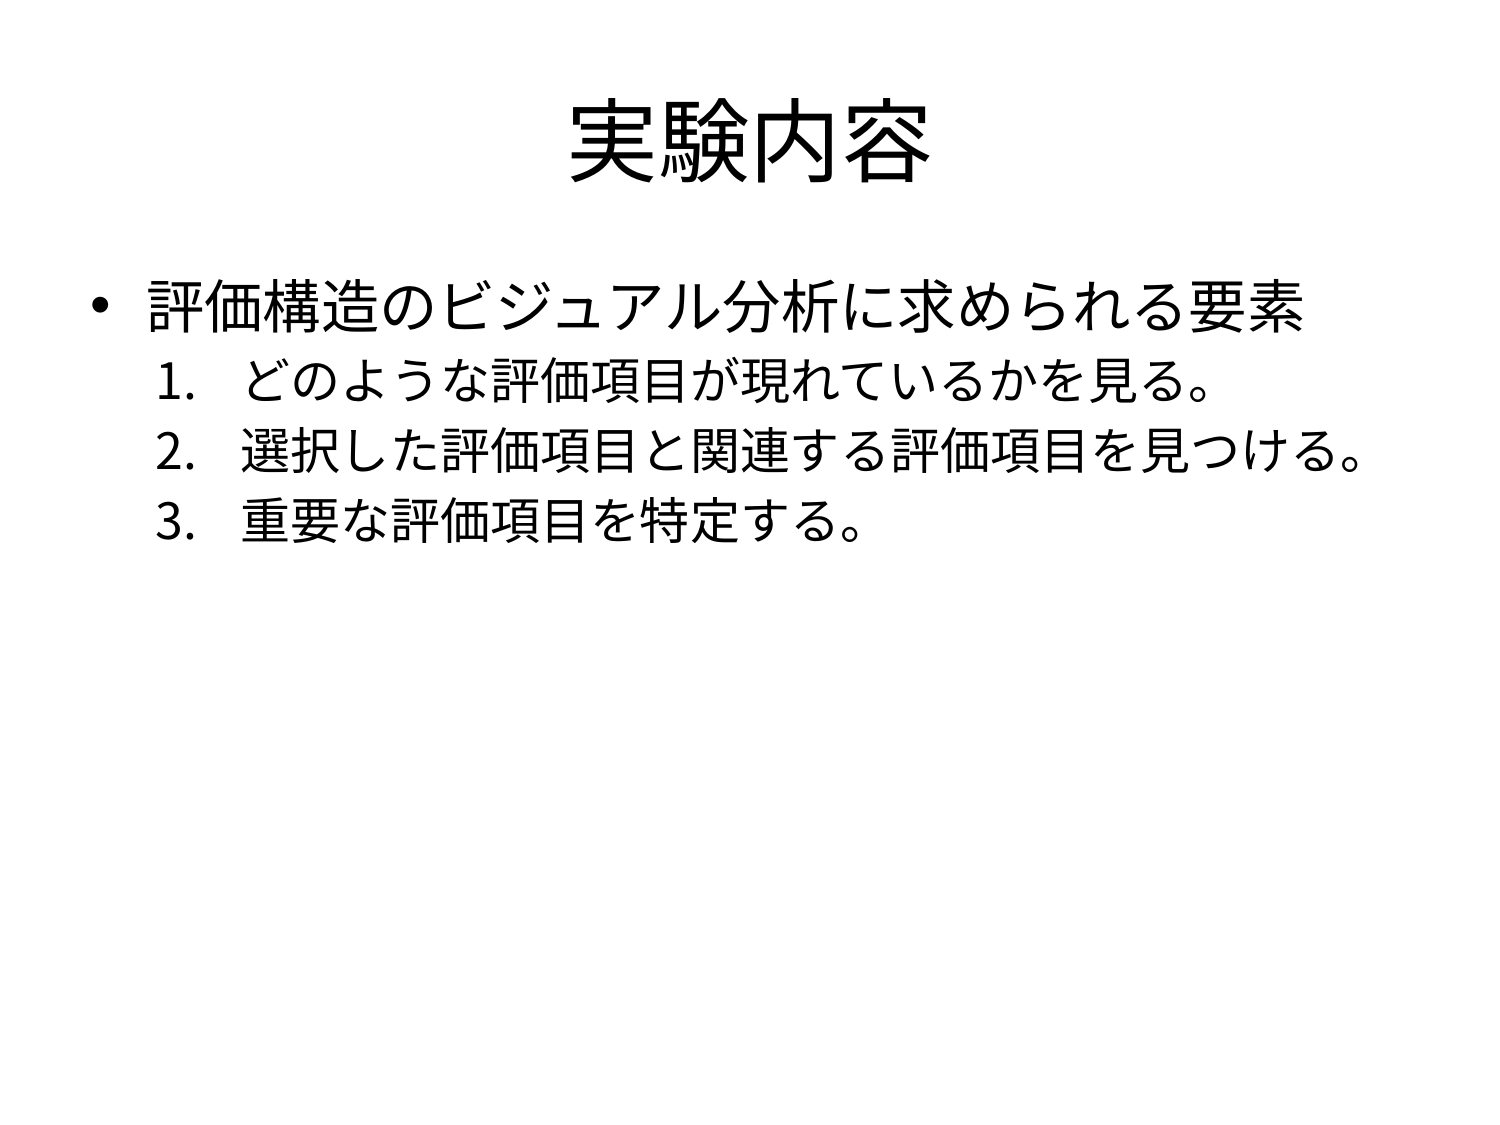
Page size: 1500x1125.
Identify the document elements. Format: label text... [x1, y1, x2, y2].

list 評価構造のビジュアル分析に求められる要素 どのような評価項目が現れているかを見る。 選択した評価項目と関連する評価項目を見つける。 重要な評価項目を特定する。 [75, 262, 1459, 1005]
title 実験内容 [75, 45, 1425, 233]
